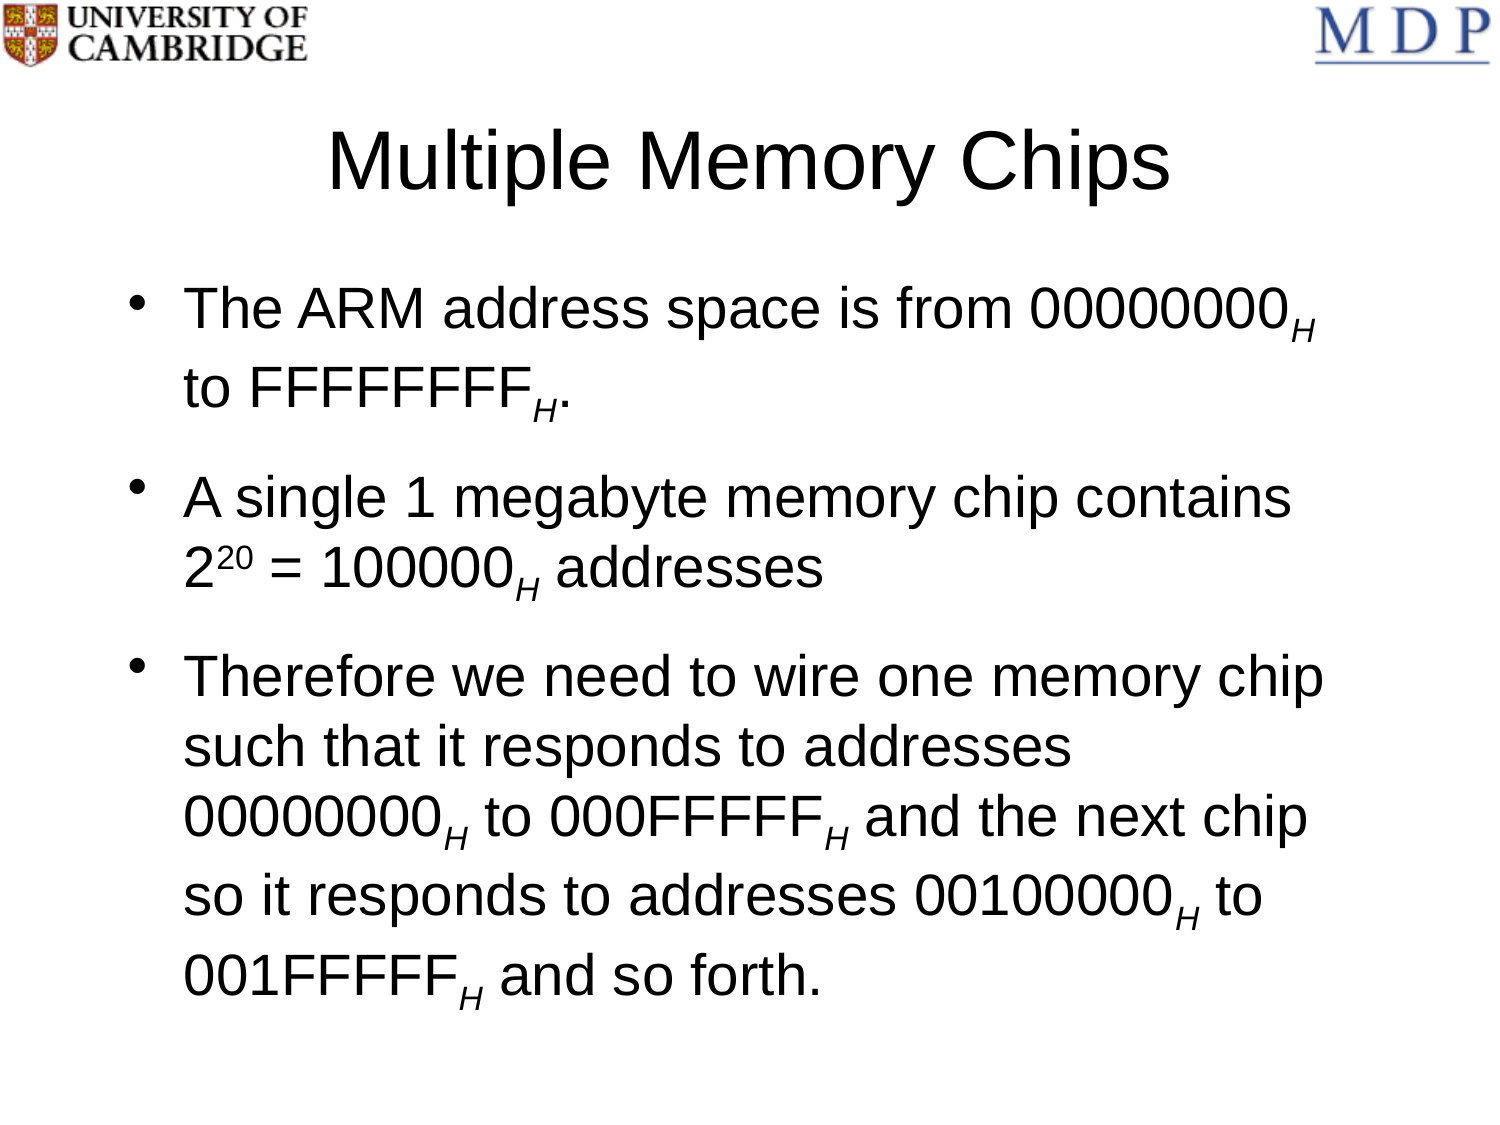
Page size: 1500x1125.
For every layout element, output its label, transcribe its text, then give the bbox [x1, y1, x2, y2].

picture [0, 0, 344, 72]
list The ARM address space is from 00000000H to FFFFFFFFH. A single 1 megabyte memory chip contains 220 = 100000H addresses Therefore we need to wire one memory chip such that it responds to addresses 00000000H to 000FFFFFH and the next chip so it responds to addresses 00100000H to 001FFFFFH and so forth. [112, 262, 1388, 1000]
picture [1309, 0, 1500, 72]
title Multiple Memory Chips [112, 62, 1388, 250]
